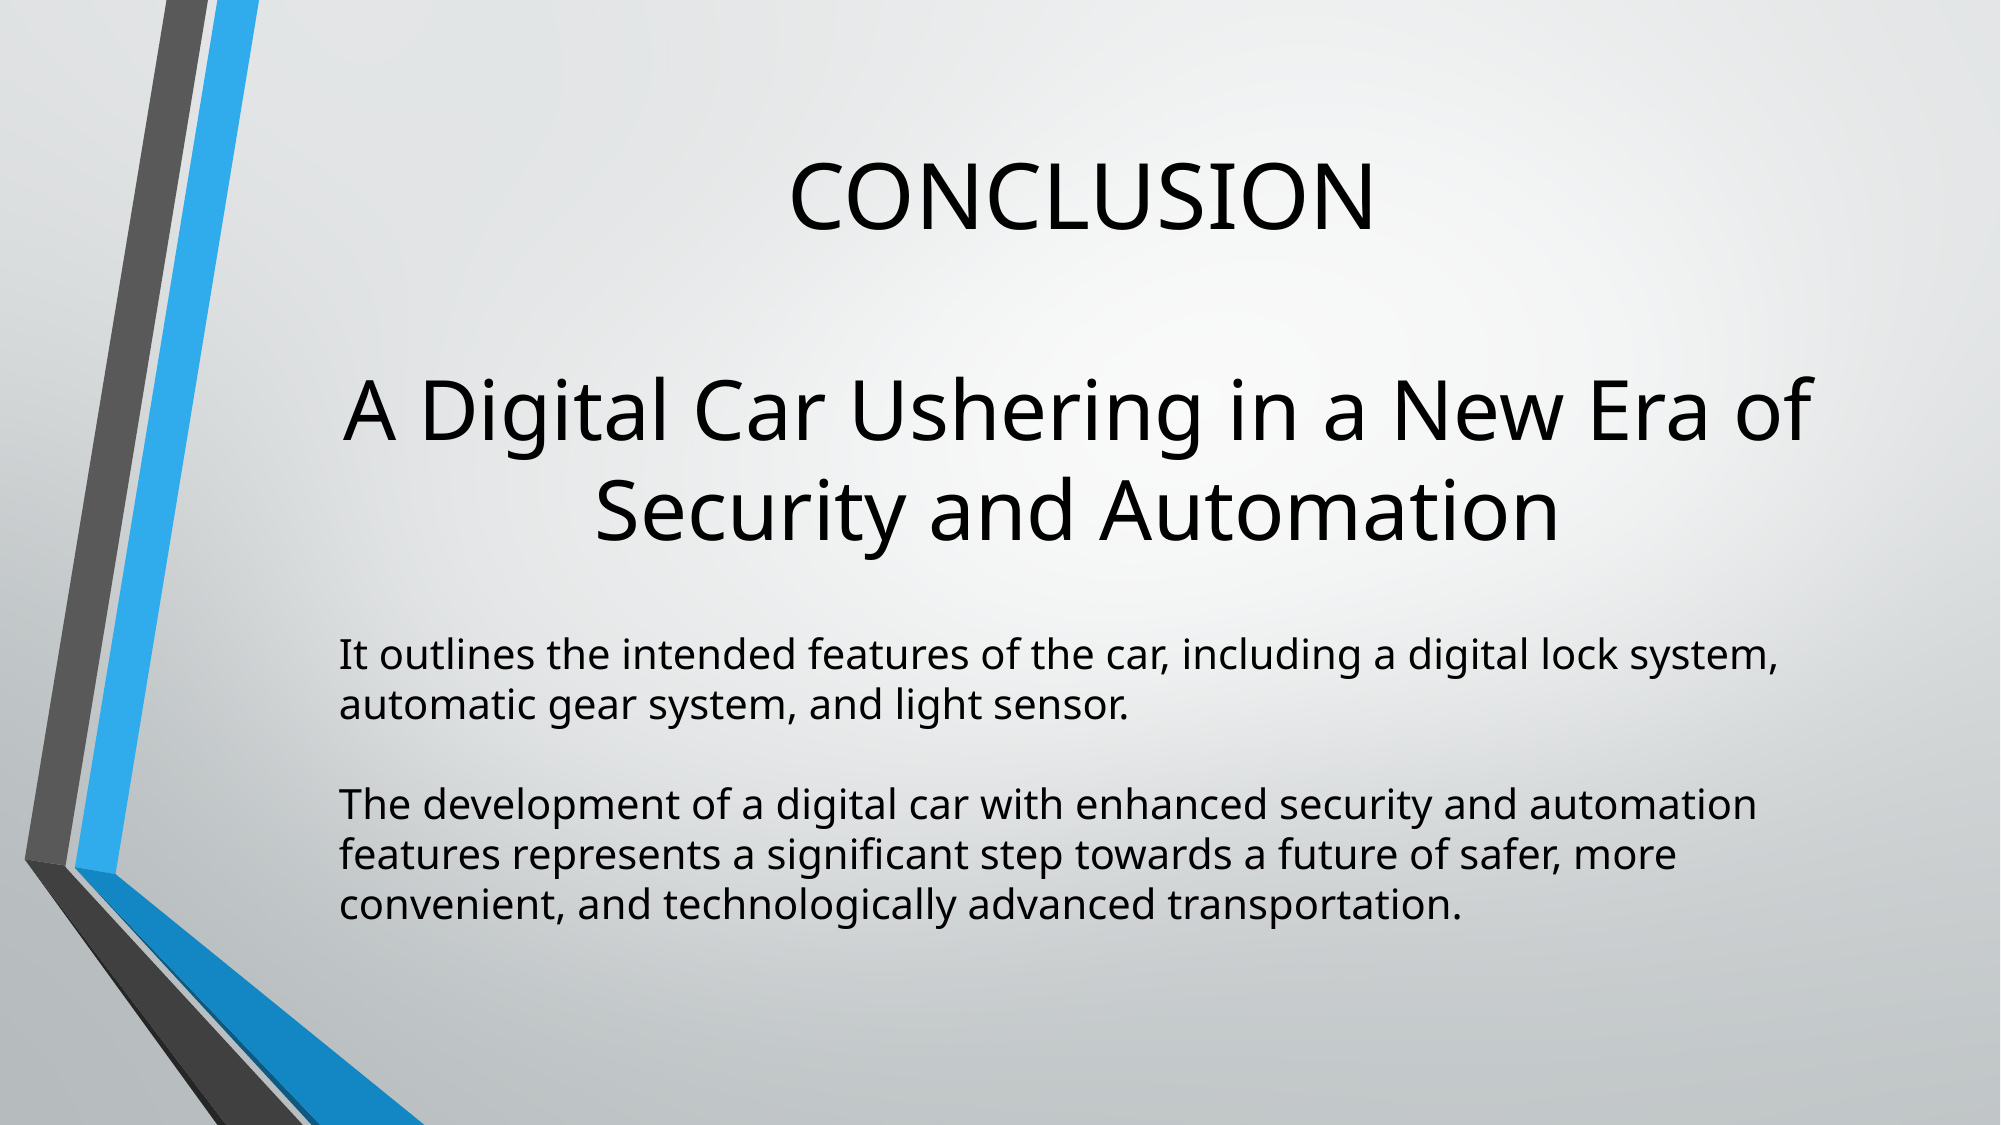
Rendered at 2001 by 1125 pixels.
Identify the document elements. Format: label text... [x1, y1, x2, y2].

text_box CONCLUSION A Digital Car Ushering in a New Era of Security and Automation It outlines the intended features of the car, including a digital lock system, automatic gear system, and light sensor. The development of a digital car with enhanced security and automation features represents a significant step towards a future of safer, more convenient, and technologically advanced transportation. [324, 130, 1834, 935]
